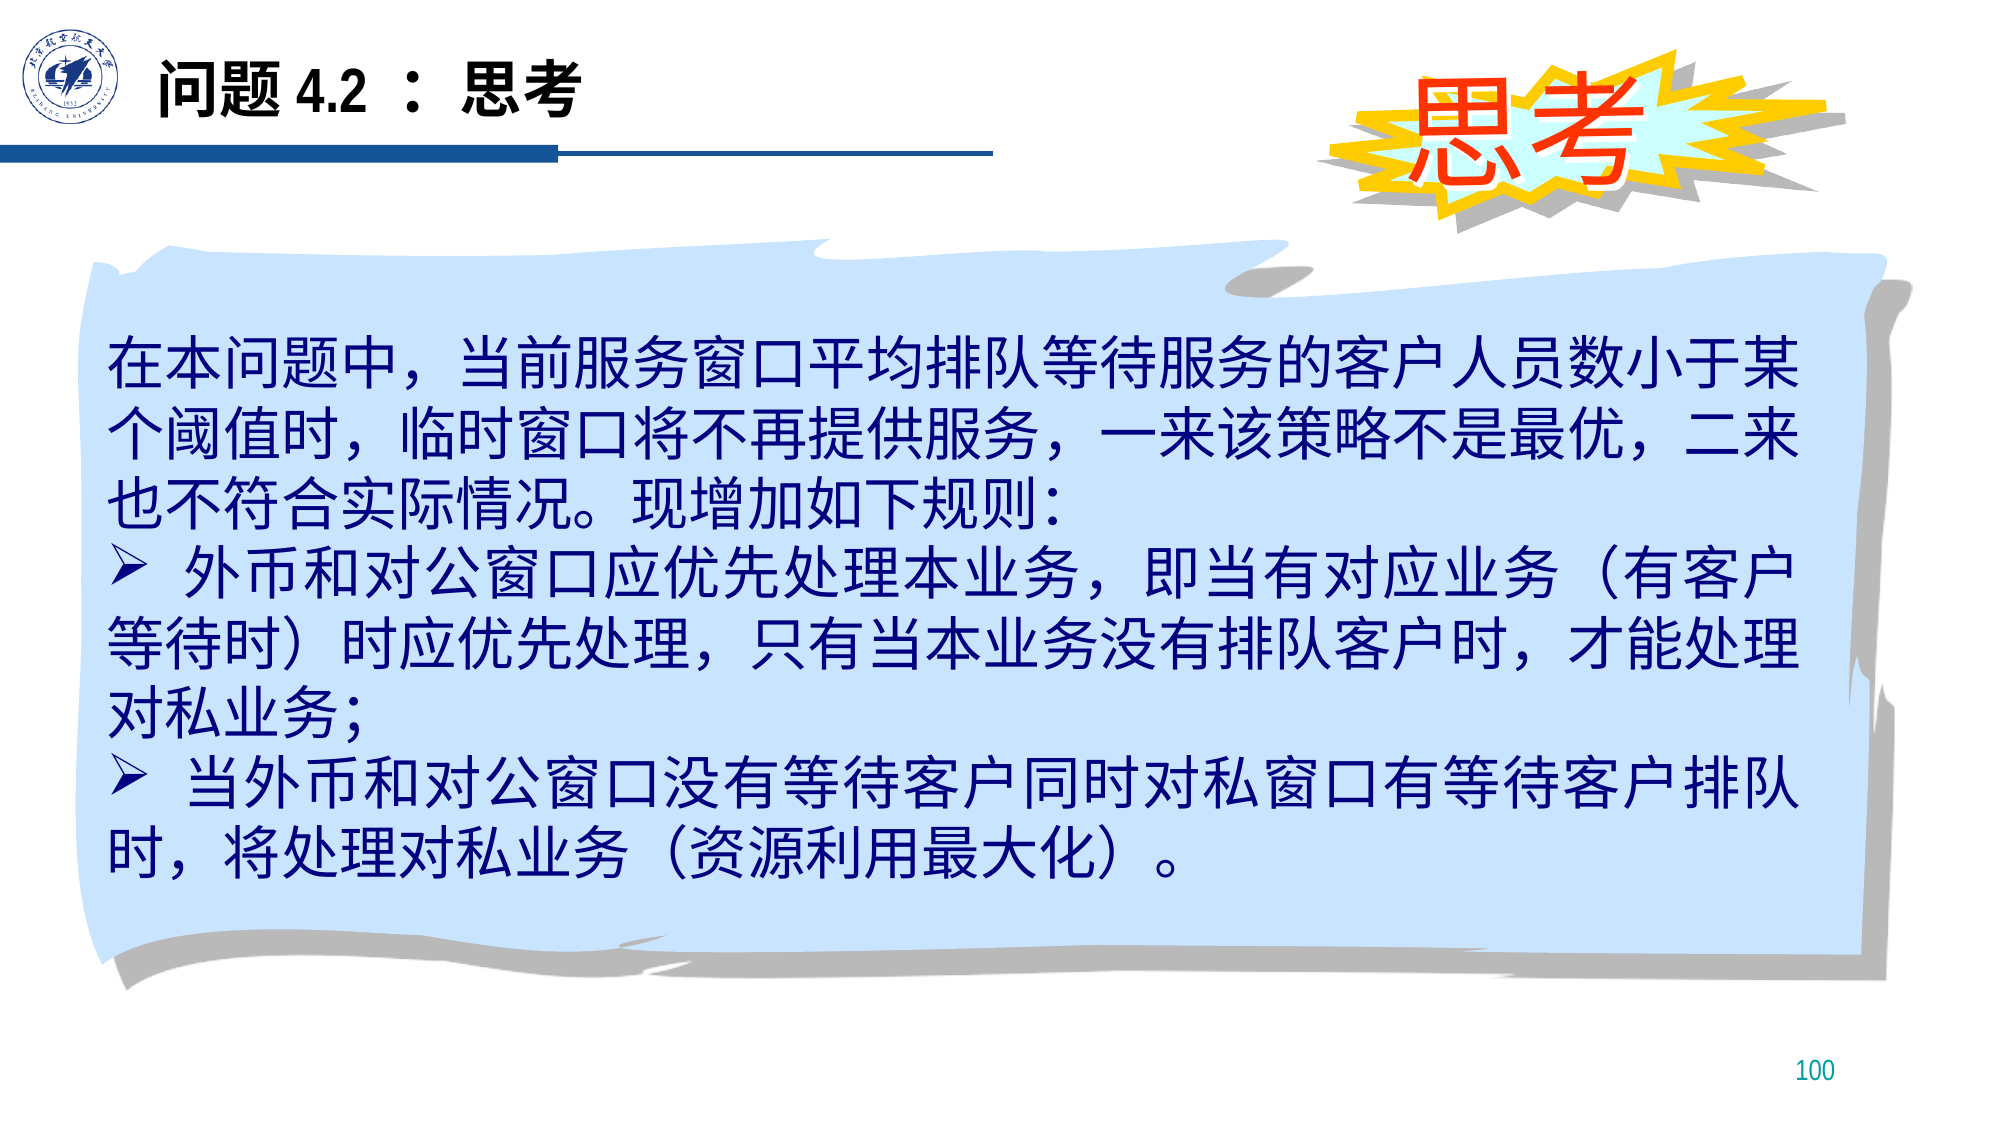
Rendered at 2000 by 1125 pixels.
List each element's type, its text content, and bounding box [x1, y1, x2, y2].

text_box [54, 216, 1898, 1047]
title 问题4.2 ：思考 [141, 25, 1933, 164]
picture [16, 23, 124, 130]
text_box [1330, 42, 1955, 213]
slide_number 100 [1471, 1058, 1851, 1095]
